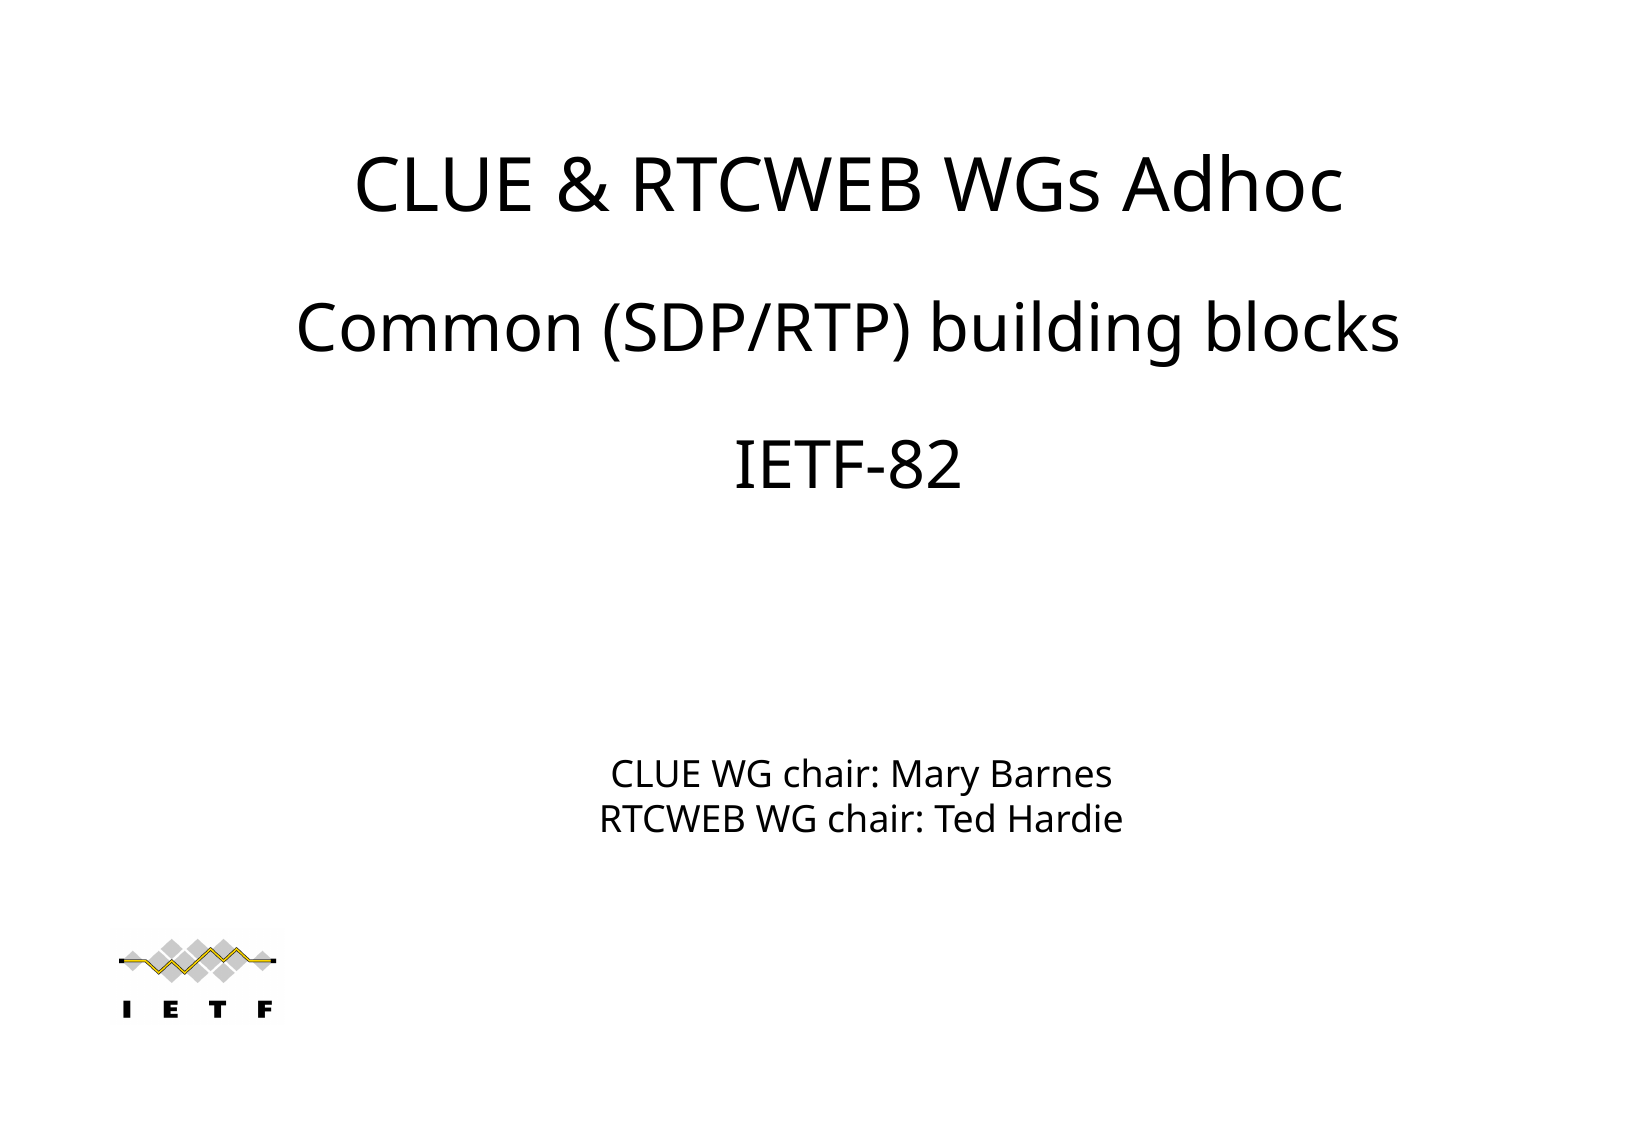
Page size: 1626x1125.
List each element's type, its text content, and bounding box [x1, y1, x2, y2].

picture [110, 928, 285, 1026]
list CLUE WG chair: Mary Barnes RTCWEB WG chair: Ted Hardie [225, 750, 1499, 1125]
text_box CLUE & RTCWEB WGs Adhoc Common (SDP/RTP) building blocks IETF-82 [212, 149, 1486, 613]
